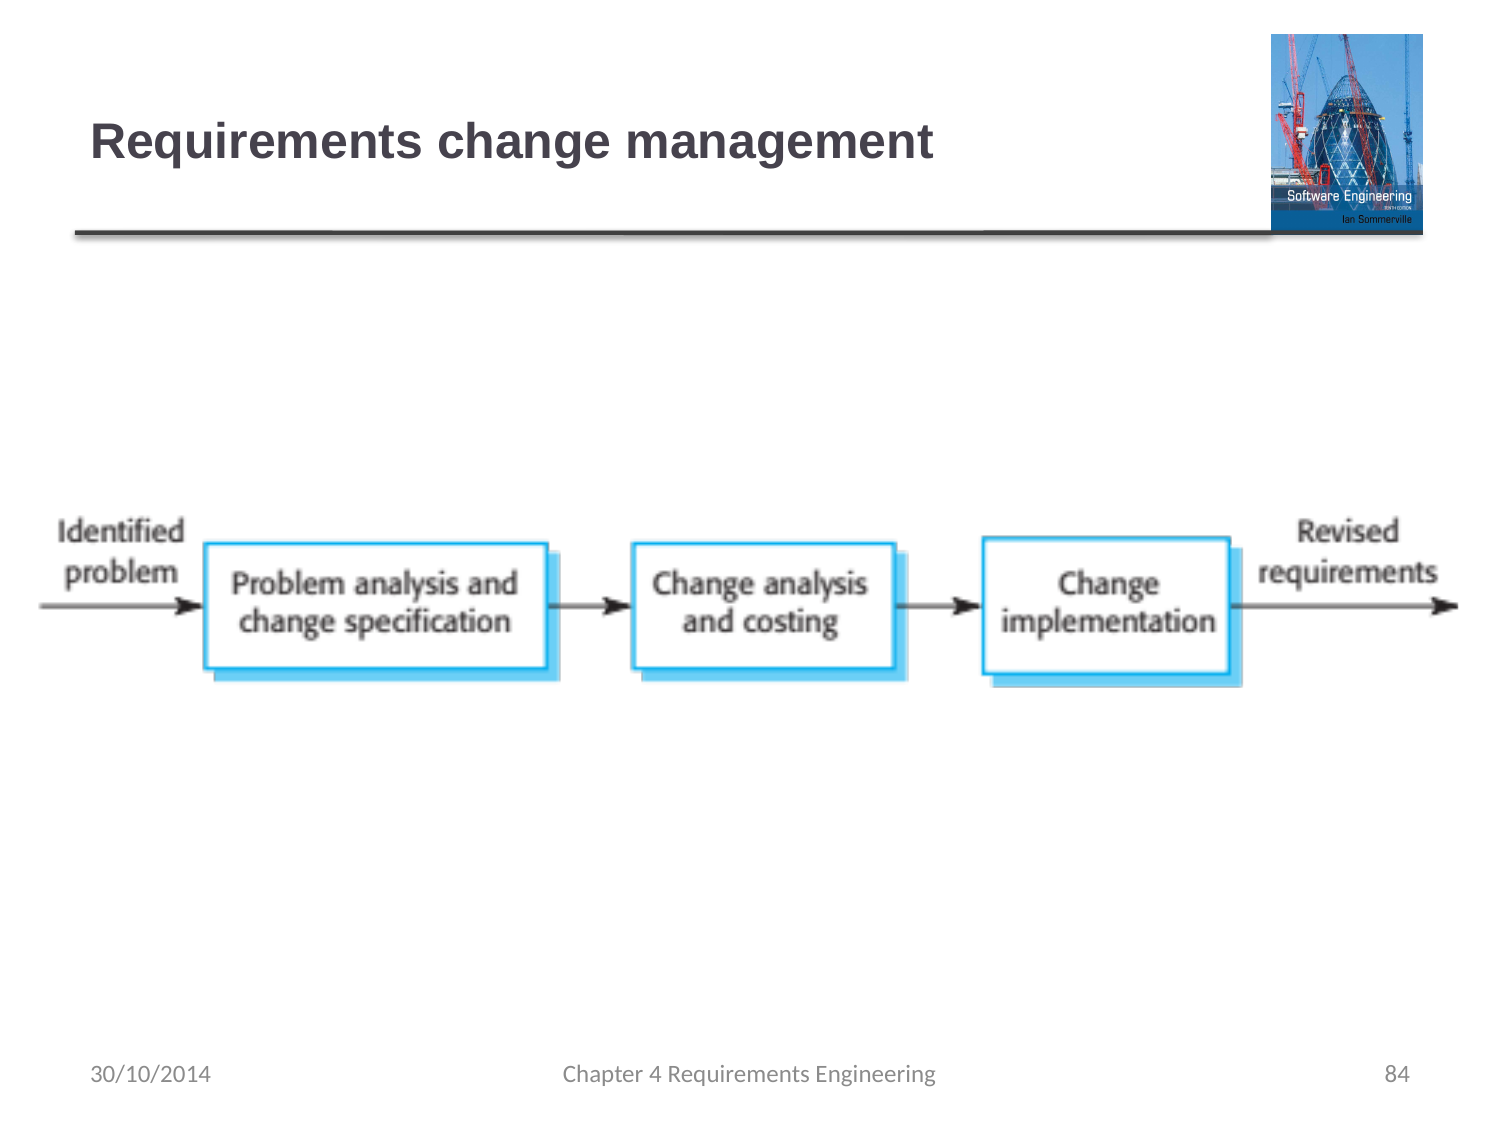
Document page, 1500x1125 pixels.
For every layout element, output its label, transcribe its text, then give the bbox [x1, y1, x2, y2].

picture [1271, 34, 1423, 230]
slide_number 84 [1074, 1042, 1425, 1103]
picture [37, 514, 1459, 688]
footer Chapter 4 Requirements Engineering [512, 1042, 988, 1103]
title Requirements change management [74, 44, 1272, 233]
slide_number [75, 1042, 425, 1103]
